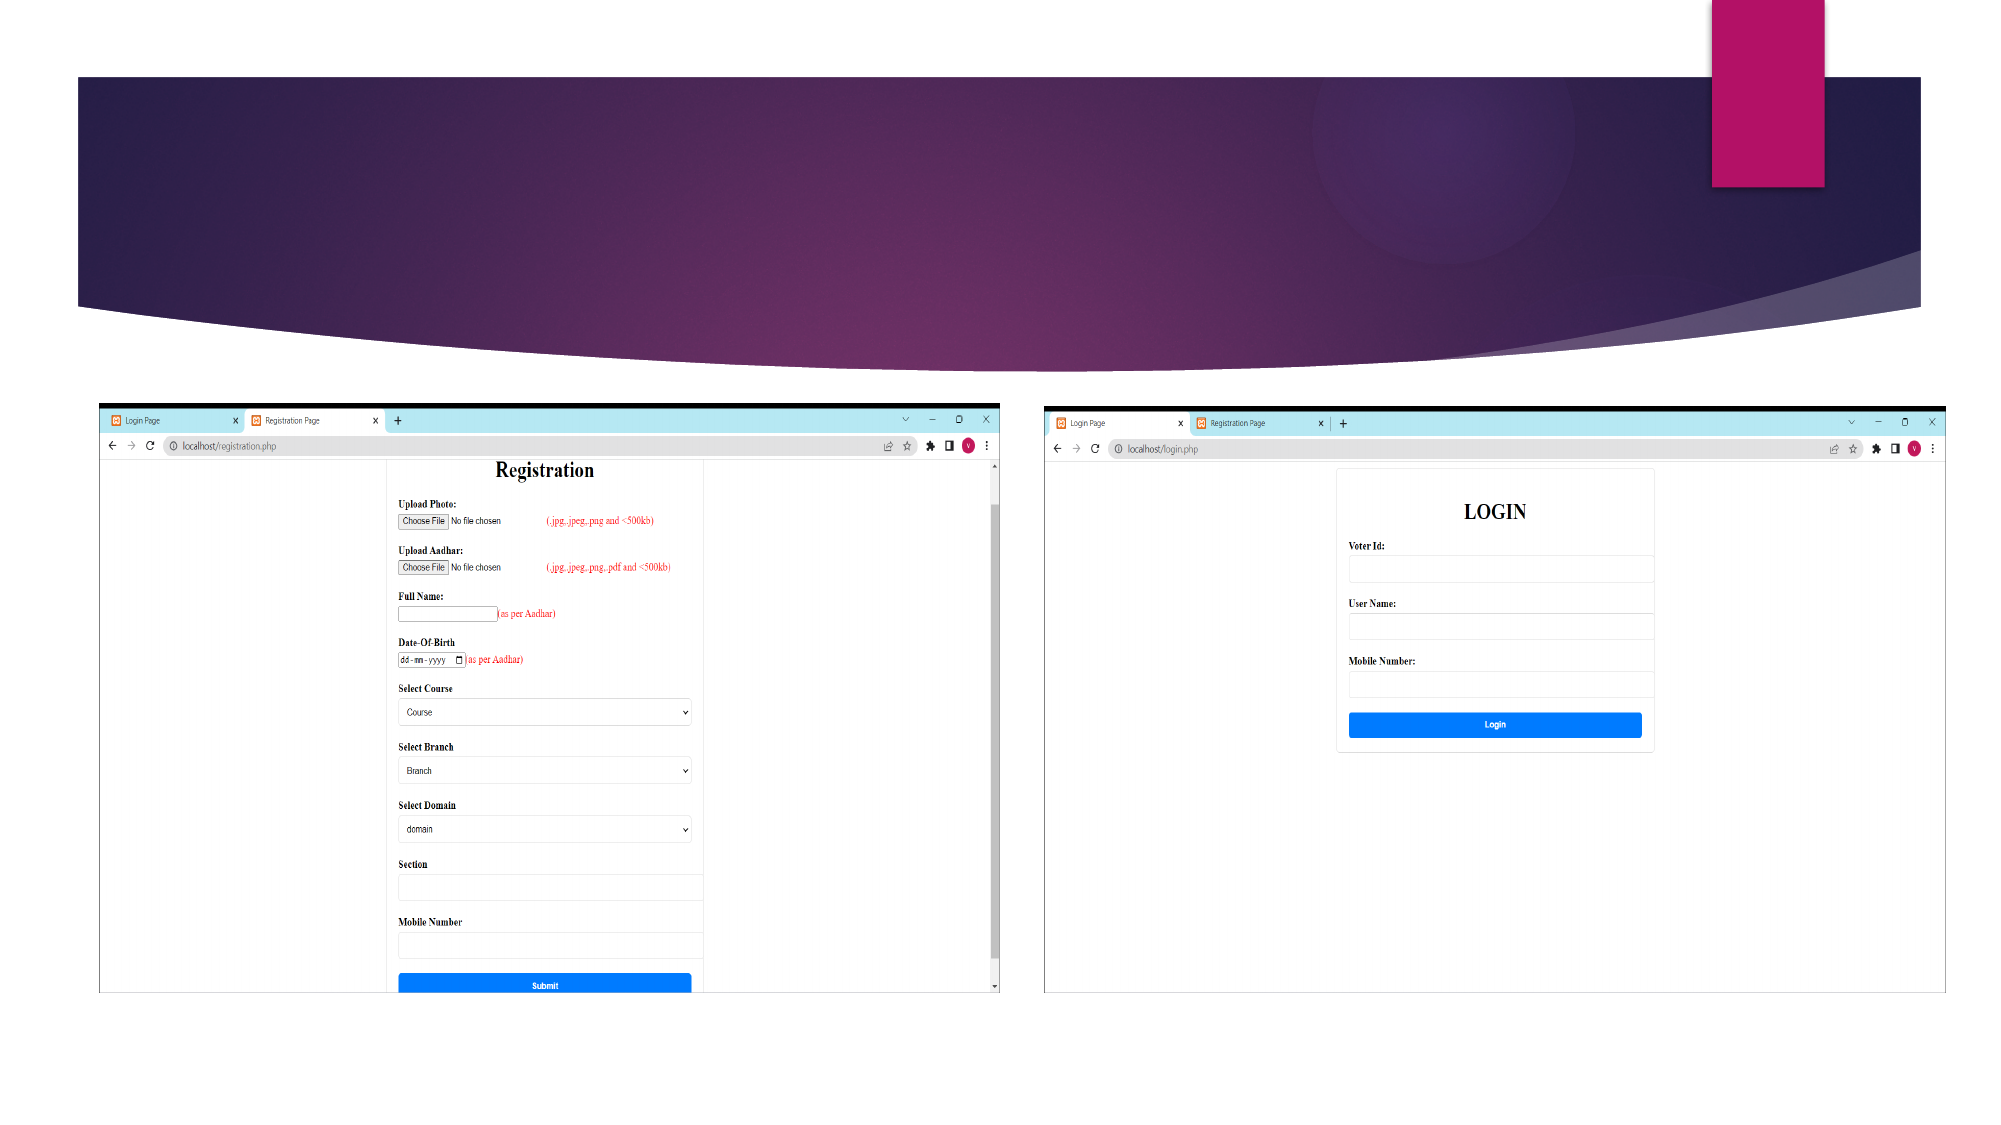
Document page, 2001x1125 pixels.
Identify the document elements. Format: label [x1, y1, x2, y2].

list [98, 403, 1001, 993]
picture [1044, 406, 1946, 993]
title [189, 159, 1627, 276]
